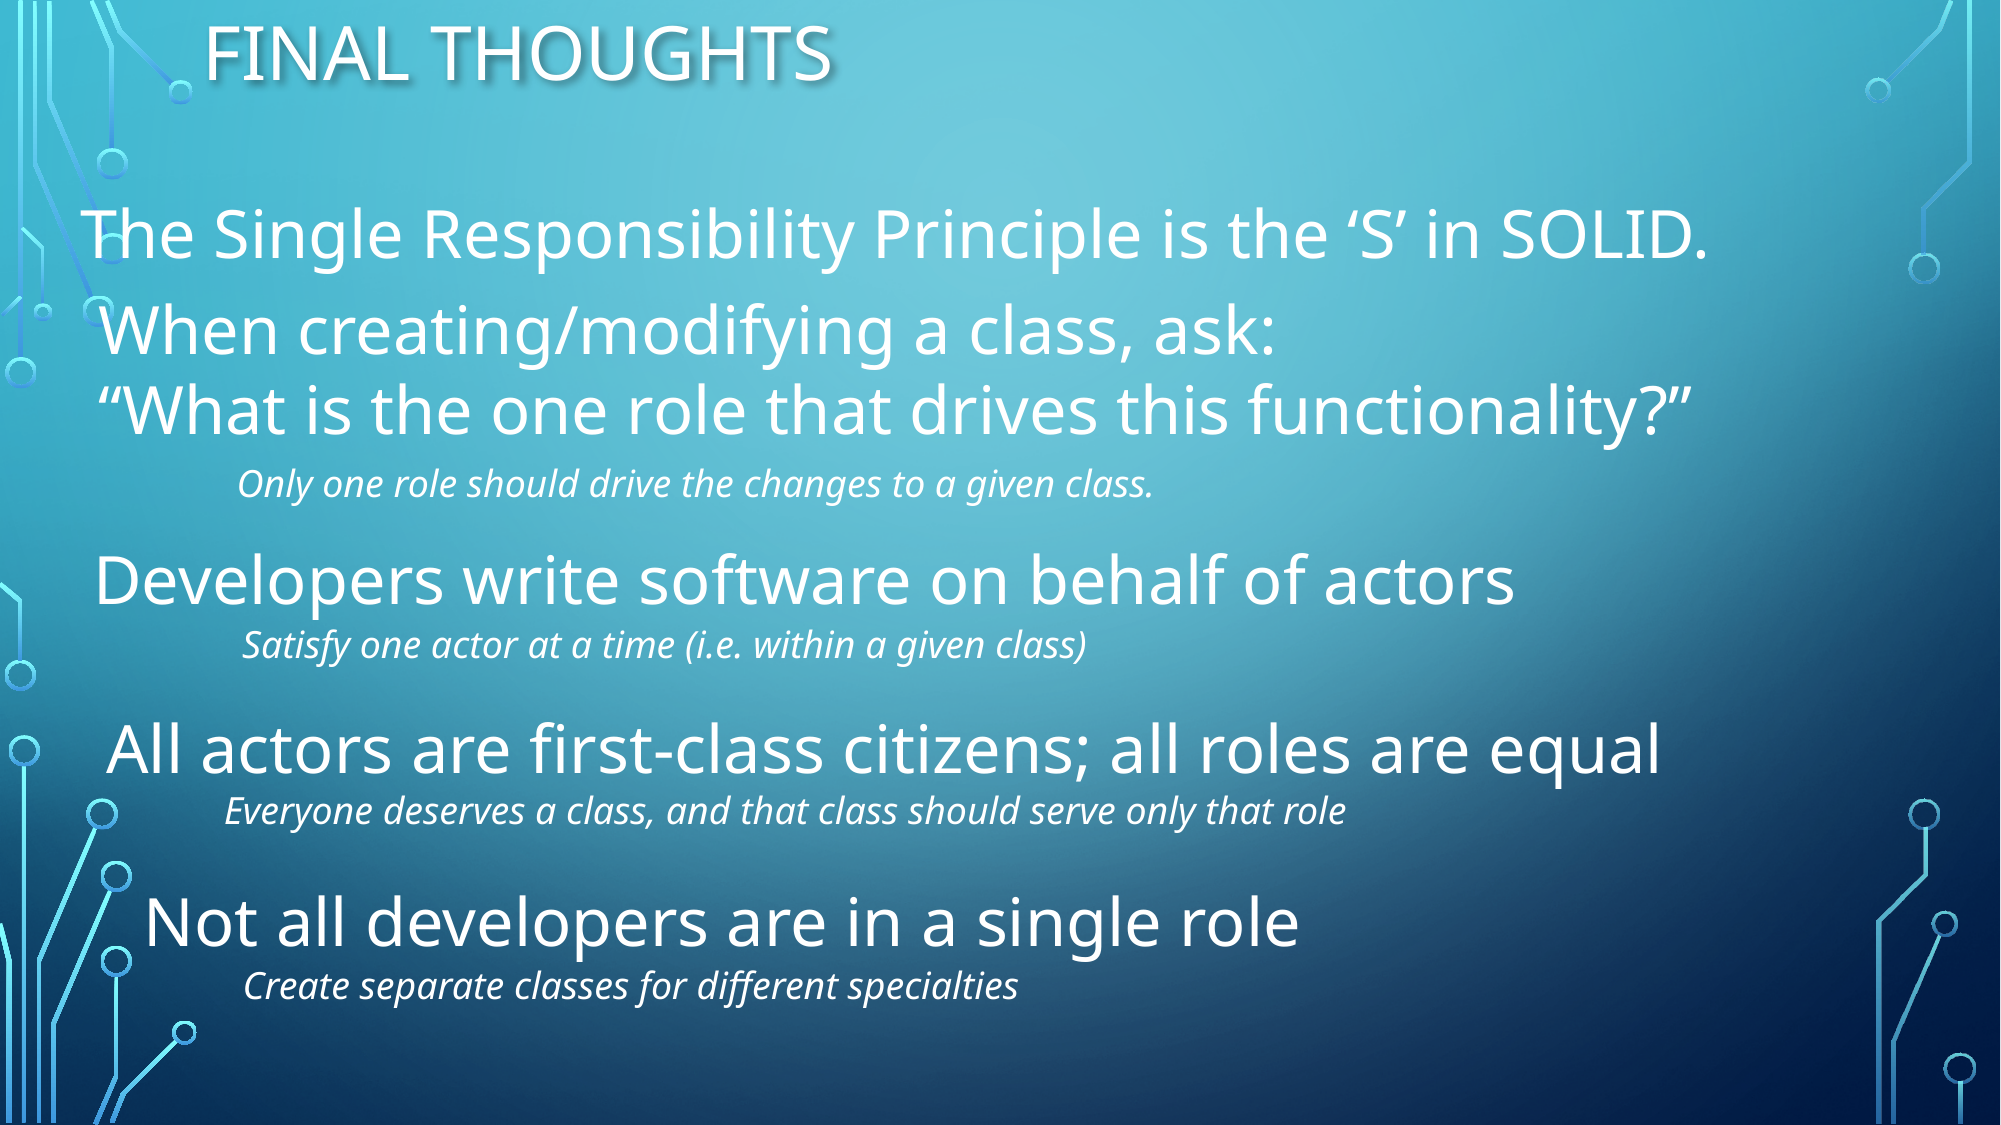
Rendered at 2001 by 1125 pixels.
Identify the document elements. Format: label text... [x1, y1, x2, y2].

text_box Create separate classes for different specialties [227, 954, 1036, 1015]
text_box The Single Responsibility Principle is the ‘S’ in SOLID. [65, 184, 1729, 279]
text_box Satisfy one actor at a time (i.e. within a given class) [227, 613, 1103, 674]
text_box Not all developers are in a single role [129, 872, 1318, 968]
text_box Only one role should drive the changes to a given class. [221, 452, 1171, 512]
text_box When creating/modifying a class, ask: “What is the one role that drives this functionality?” [83, 280, 1709, 455]
text_box All actors are first-class citizens; all roles are equal [91, 699, 1680, 795]
title Final Thoughts [187, 0, 1813, 112]
text_box Developers write software on behalf of actors [78, 530, 1534, 626]
text_box Everyone deserves a class, and that class should serve only that role [209, 779, 1364, 840]
